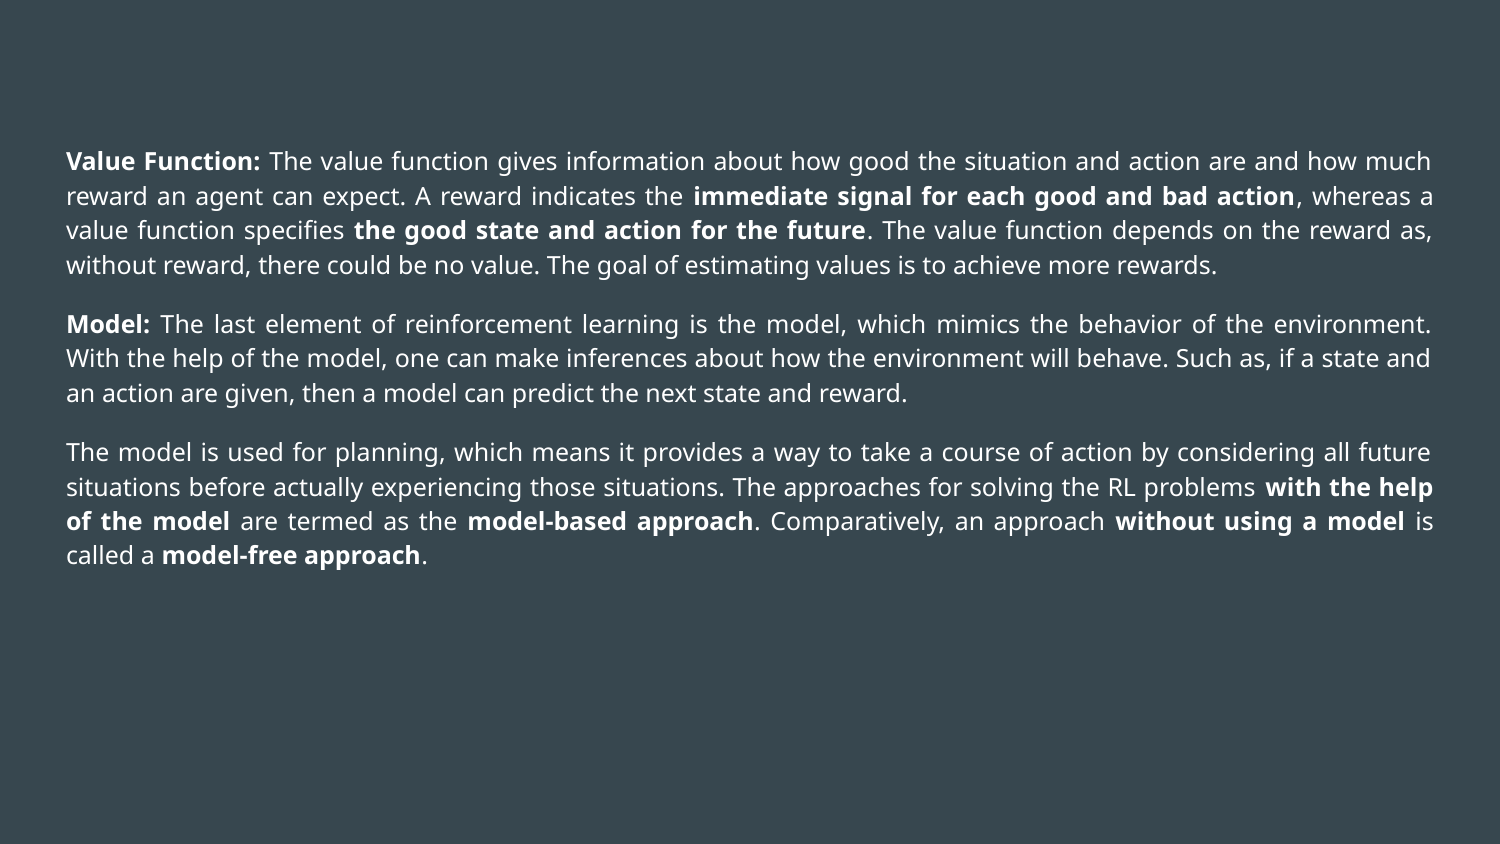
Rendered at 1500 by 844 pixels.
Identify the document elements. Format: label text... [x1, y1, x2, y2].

list Value Function: The value function gives information about how good the situation and action are and how much reward an agent can expect. A reward indicates the immediate signal for each good and bad action, whereas a value function specifies the good state and action for the future. The value function depends on the reward as, without reward, there could be no value. The goal of estimating values is to achieve more rewards. Model: The last element of reinforcement learning is the model, which mimics the behavior of the environment. With the help of the model, one can make inferences about how the environment will behave. Such as, if a state and an action are given, then a model can predict the next state and reward. The model is used for planning, which means it provides a way to take a course of action by considering all future situations before actually experiencing those situations. The approaches for solving the RL problems with the help of the model are termed as the model-based approach. Comparatively, an approach without using a model is called a model-free approach. [51, 126, 1449, 687]
